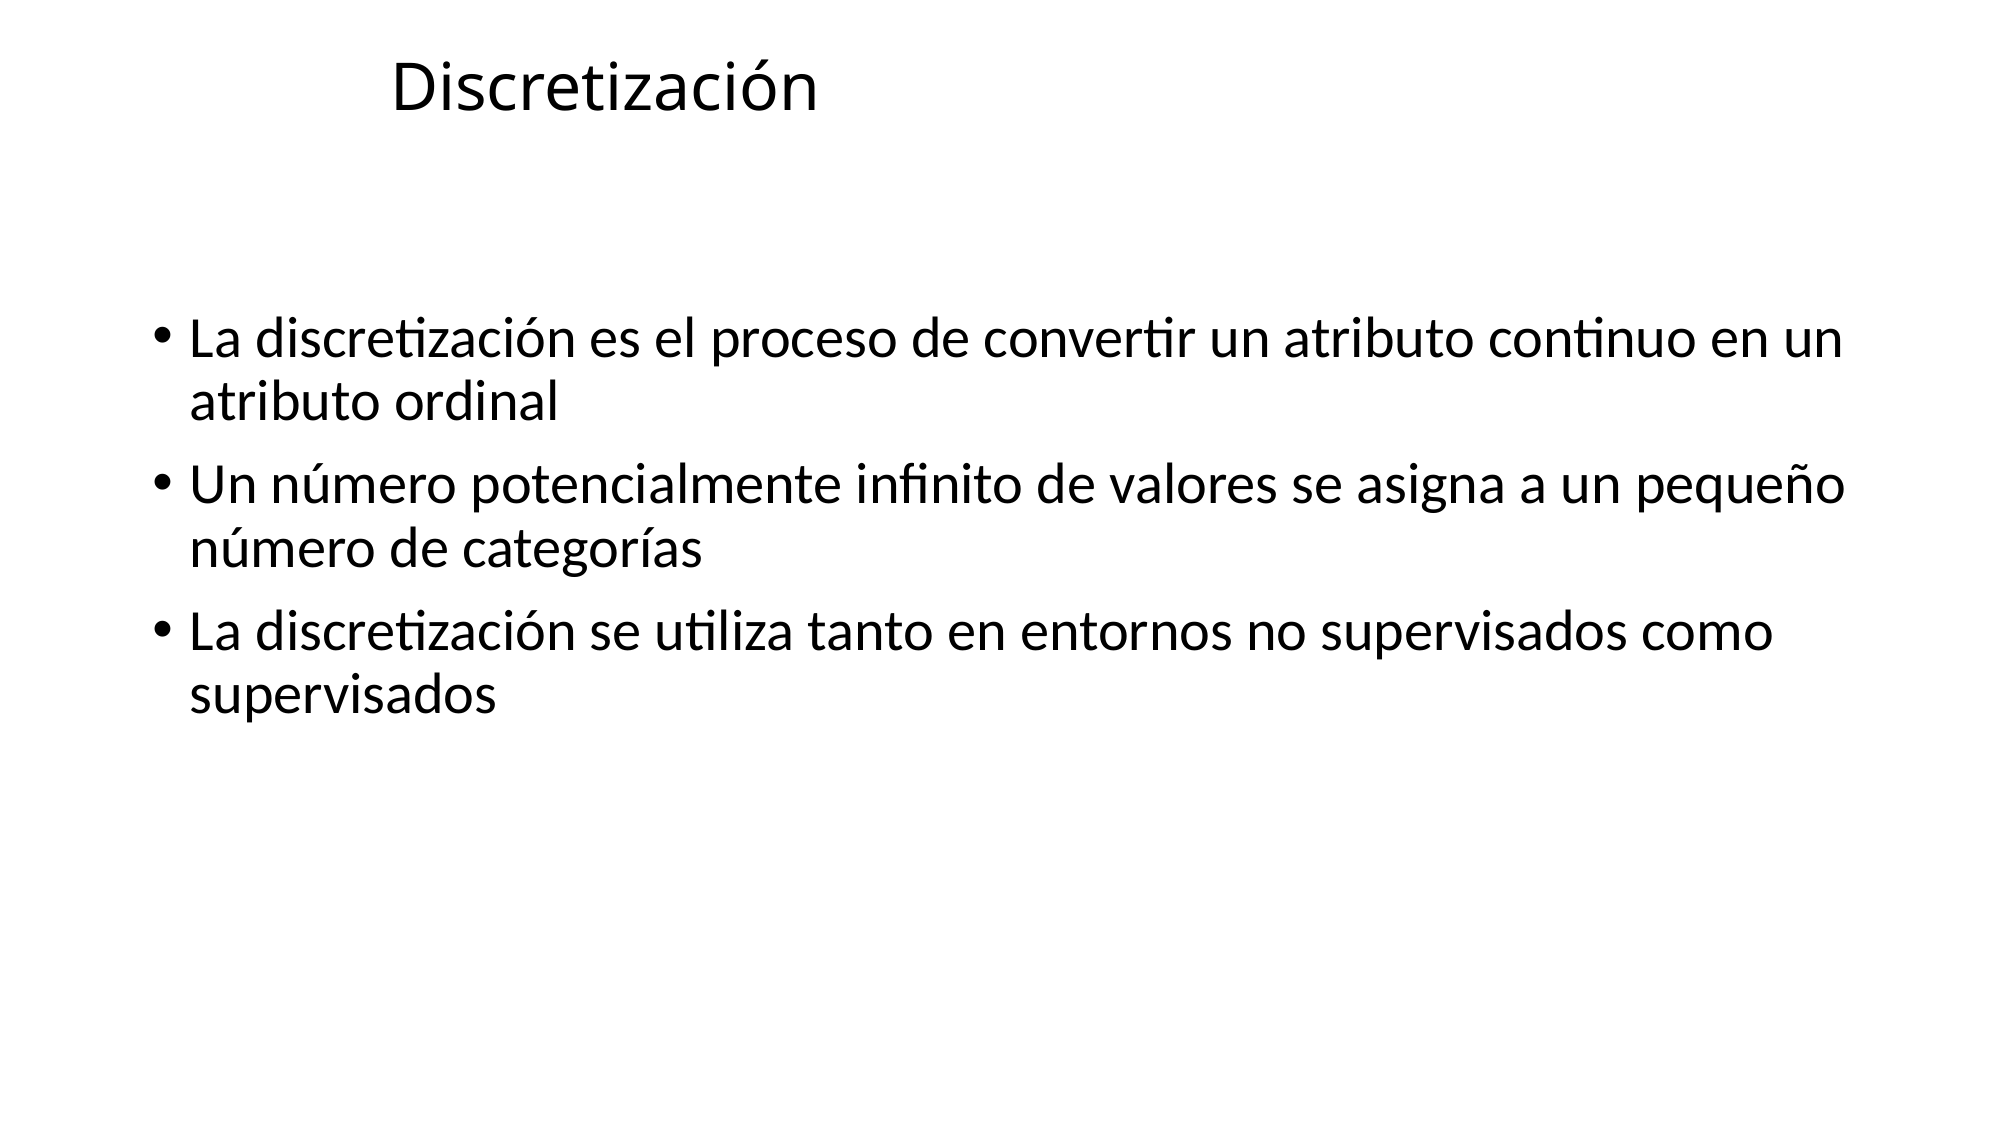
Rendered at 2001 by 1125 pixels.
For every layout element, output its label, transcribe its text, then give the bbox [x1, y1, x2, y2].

list La discretización es el proceso de convertir un atributo continuo en un atributo ordinal Un número potencialmente infinito de valores se asigna a un pequeño número de categorías La discretización se utiliza tanto en entornos no supervisados como supervisados [137, 299, 1863, 1014]
title Discretización [375, 45, 1770, 133]
